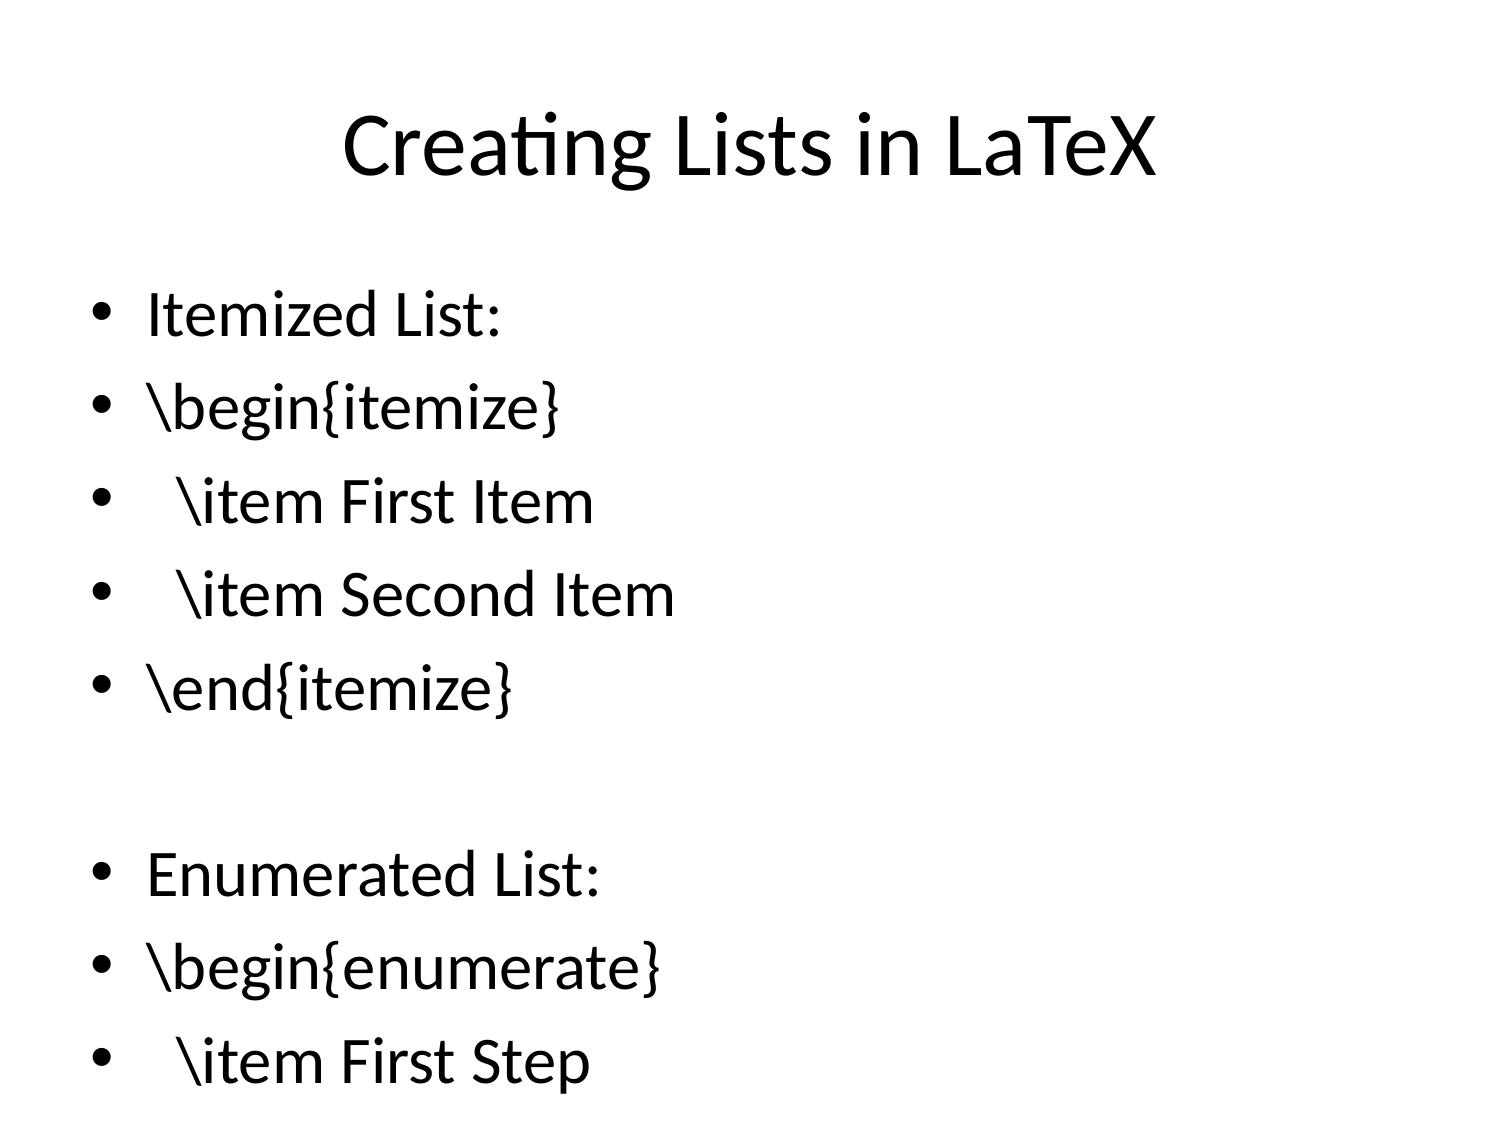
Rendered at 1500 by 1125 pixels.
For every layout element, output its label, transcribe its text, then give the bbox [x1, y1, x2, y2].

list Itemized List: \begin{itemize} \item First Item \item Second Item \end{itemize} Enumerated List: \begin{enumerate} \item First Step \item Second Step \end{enumerate} [75, 262, 1425, 1005]
title Creating Lists in LaTeX [75, 45, 1425, 233]
